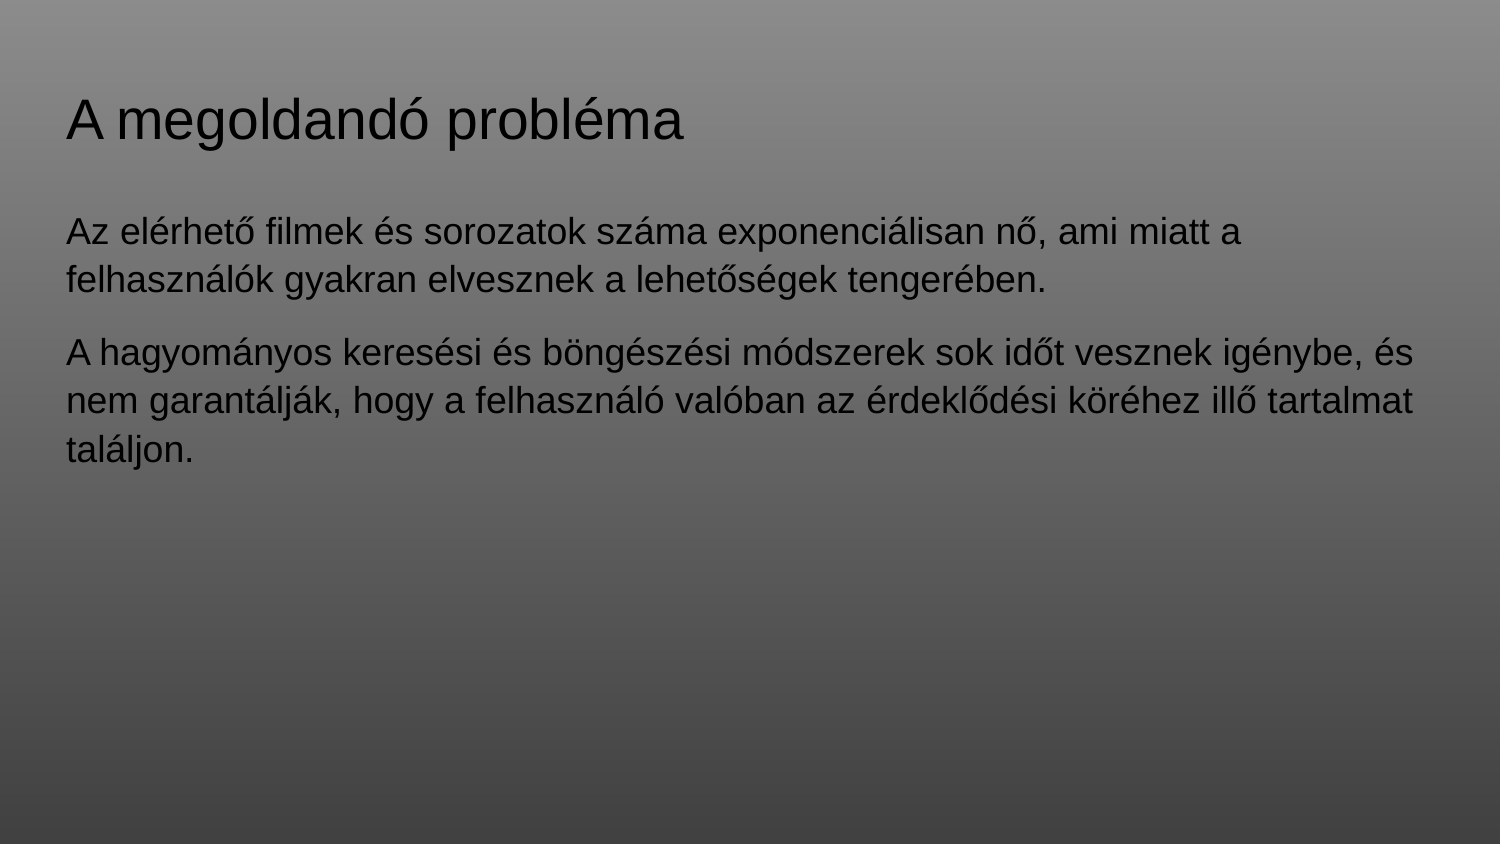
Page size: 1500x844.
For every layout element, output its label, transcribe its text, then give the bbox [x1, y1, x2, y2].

title A megoldandó probléma [51, 72, 1449, 167]
list Az elérhető filmek és sorozatok száma exponenciálisan nő, ami miatt a felhasználók gyakran elvesznek a lehetőségek tengerében. A hagyományos keresési és böngészési módszerek sok időt vesznek igénybe, és nem garantálják, hogy a felhasználó valóban az érdeklődési köréhez illő tartalmat találjon. [51, 189, 1449, 750]
